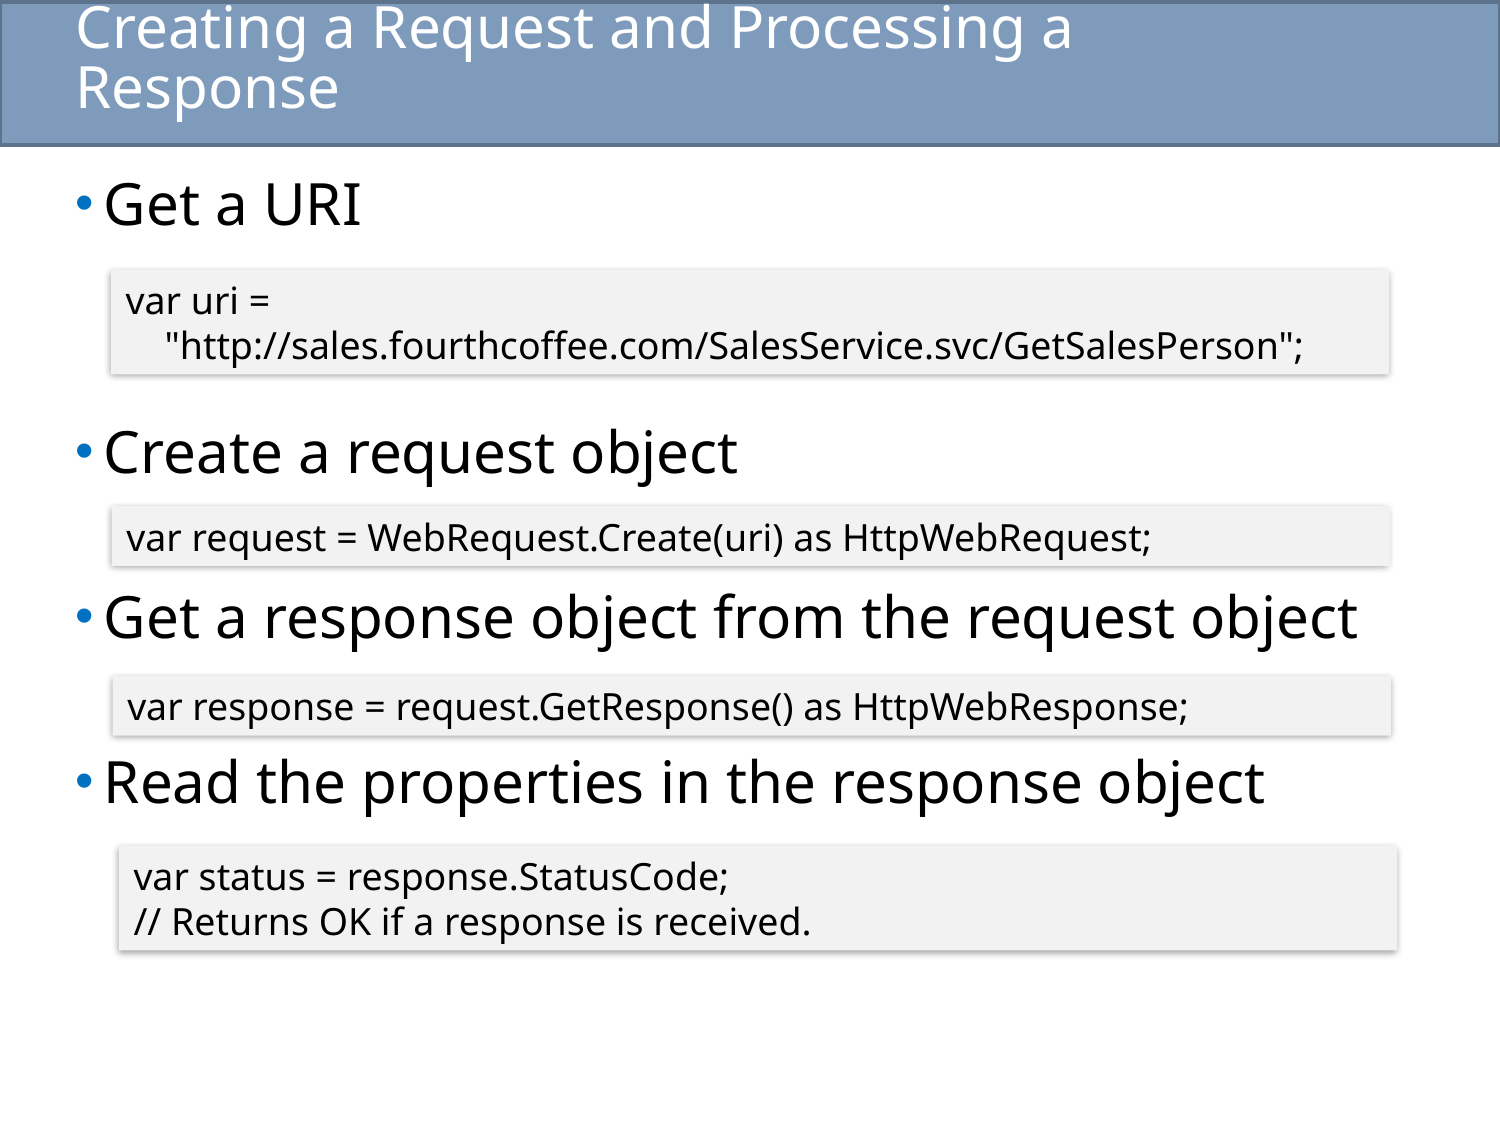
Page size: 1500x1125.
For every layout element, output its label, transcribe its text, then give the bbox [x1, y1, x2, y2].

text_box var request = WebRequest.Create(uri) as HttpWebRequest; [111, 505, 1391, 567]
text_box var uri = "http://sales.fourthcoffee.com/SalesService.svc/GetSalesPerson"; [110, 269, 1390, 375]
text_box Get a URI Create a request object Get a response object from the request object Read the properties in the response object [75, 167, 1408, 1012]
text_box var response = request.GetResponse() as HttpWebResponse; [112, 675, 1392, 736]
text_box var status = response.StatusCode; // Returns OK if a response is received. [118, 845, 1398, 951]
title Creating a Request and Processing a Response [75, 0, 1351, 122]
